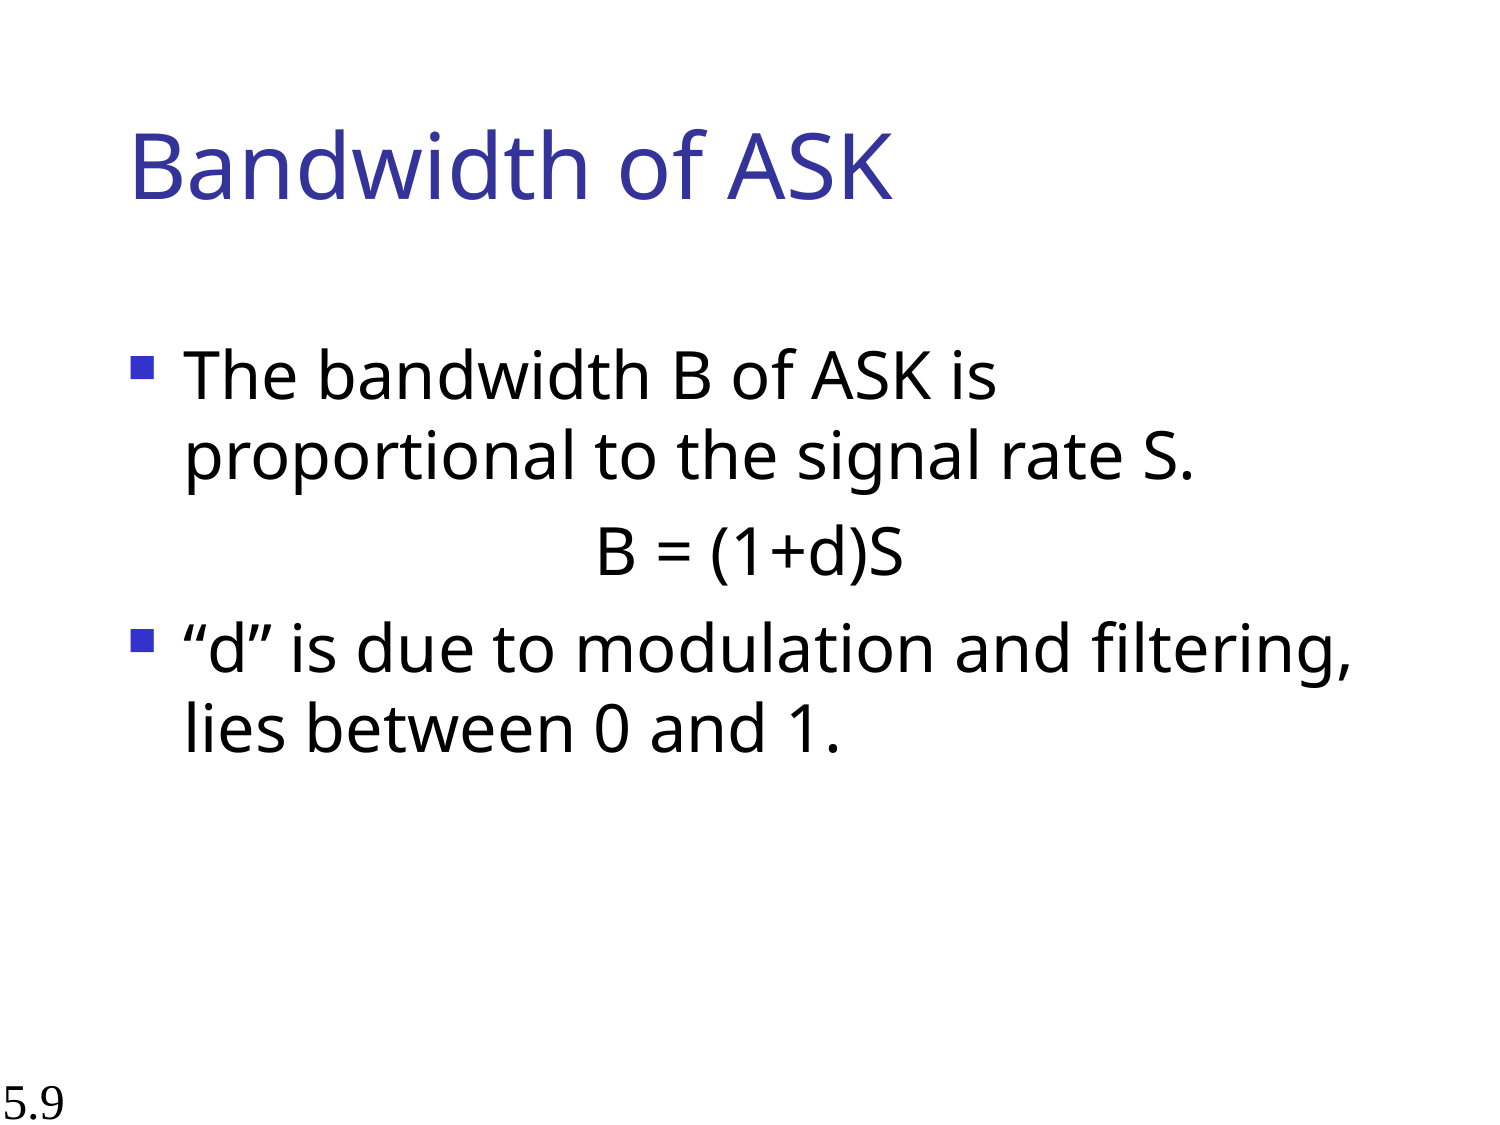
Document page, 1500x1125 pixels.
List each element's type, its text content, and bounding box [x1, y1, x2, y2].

slide_number 5.9 [0, 1062, 300, 1125]
list The bandwidth B of ASK is proportional to the signal rate S. B = (1+d)S “d” is due to modulation and filtering, lies between 0 and 1. [112, 324, 1388, 1000]
title Bandwidth of ASK [112, 99, 1388, 288]
